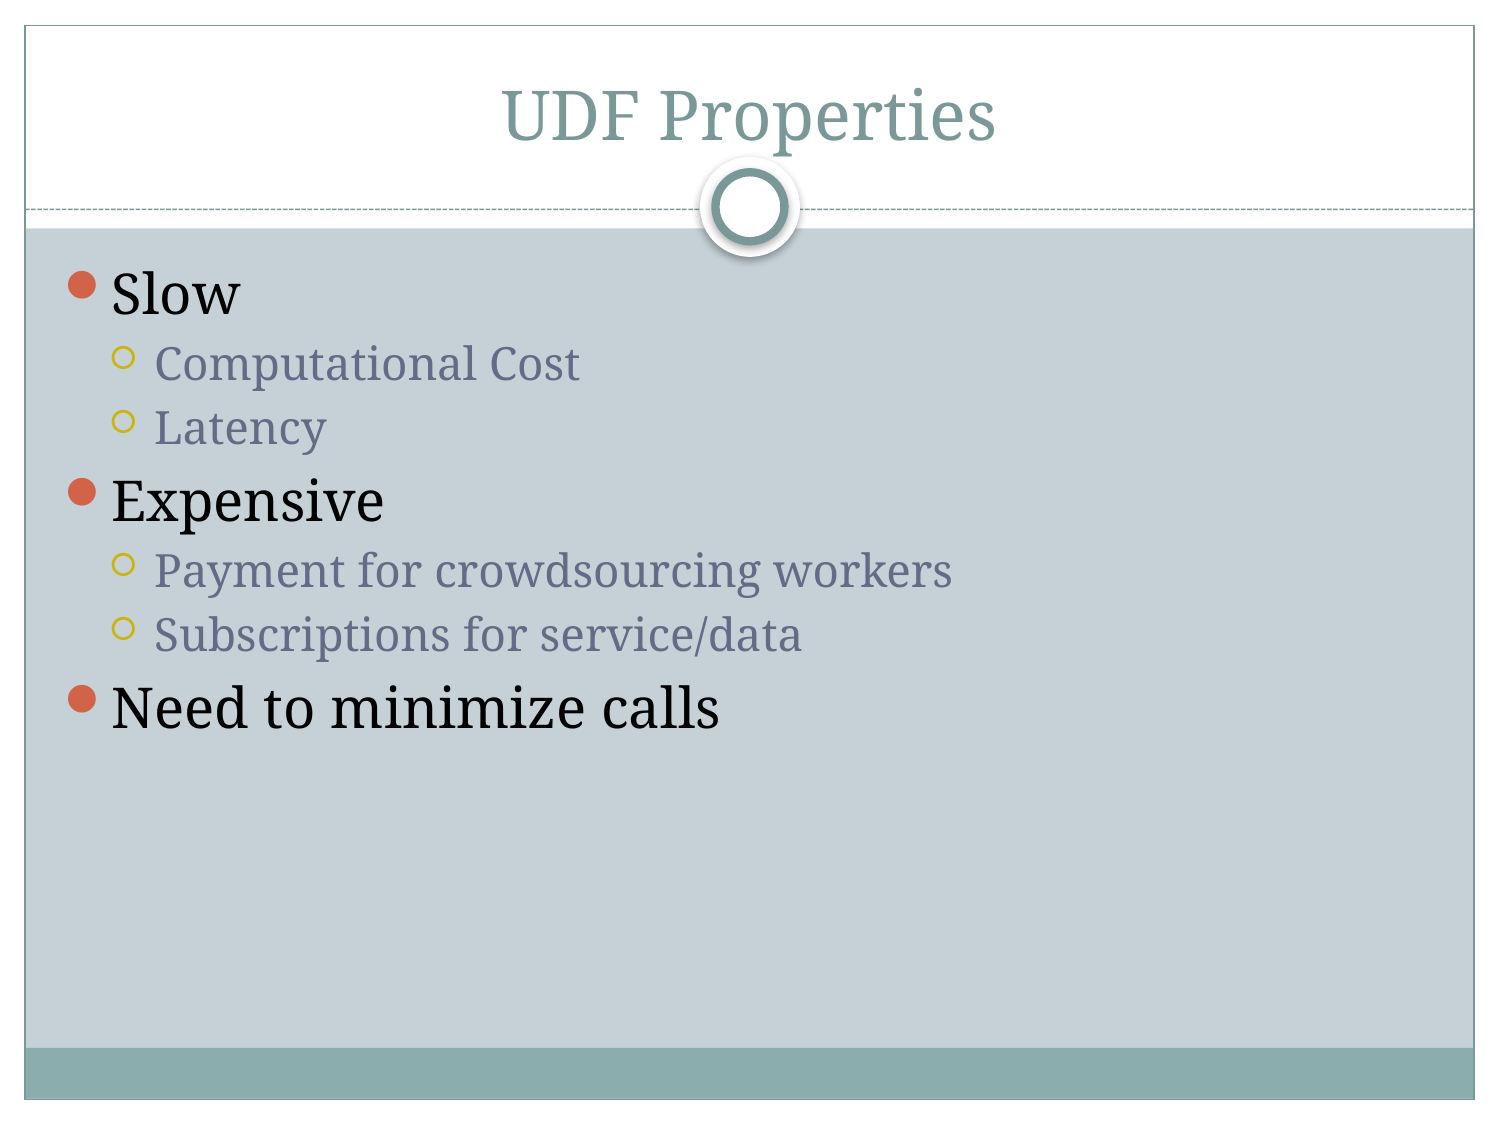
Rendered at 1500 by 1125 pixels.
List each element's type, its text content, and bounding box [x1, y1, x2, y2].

list Slow Computational Cost Latency Expensive Payment for crowdsourcing workers Subscriptions for service/data Need to minimize calls [49, 250, 1445, 1001]
title UDF Properties [49, 37, 1450, 162]
